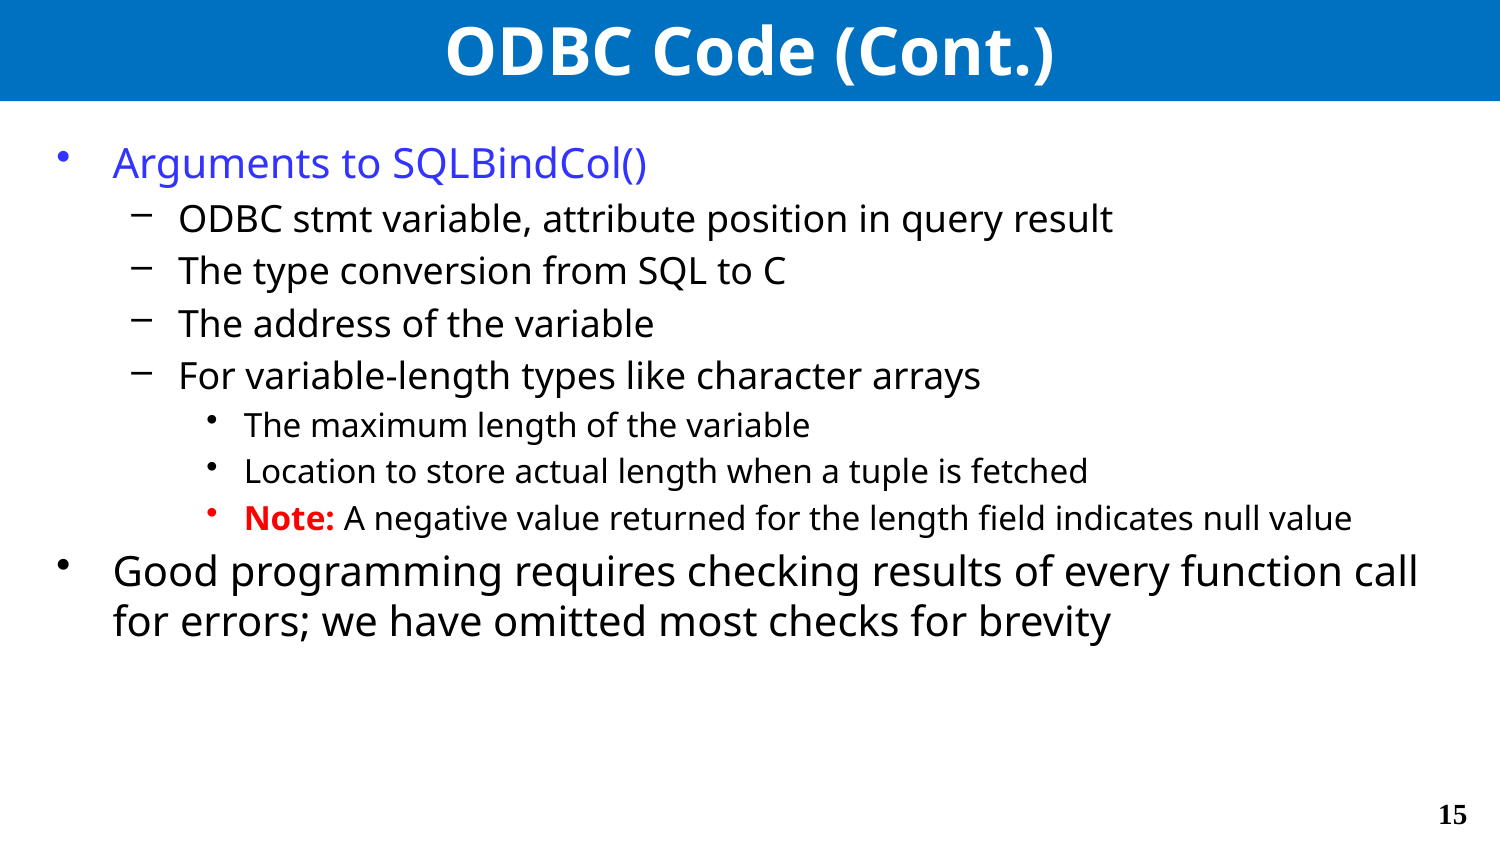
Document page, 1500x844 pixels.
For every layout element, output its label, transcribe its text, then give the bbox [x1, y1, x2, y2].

list Arguments to SQLBindCol() ODBC stmt variable, attribute position in query result The type conversion from SQL to C The address of the variable For variable-length types like character arrays The maximum length of the variable Location to store actual length when a tuple is fetched Note: A negative value returned for the length field indicates null value Good programming requires checking results of every function call for errors; we have omitted most checks for brevity [41, 129, 1447, 754]
title ODBC Code (Cont.) [0, 0, 1500, 102]
